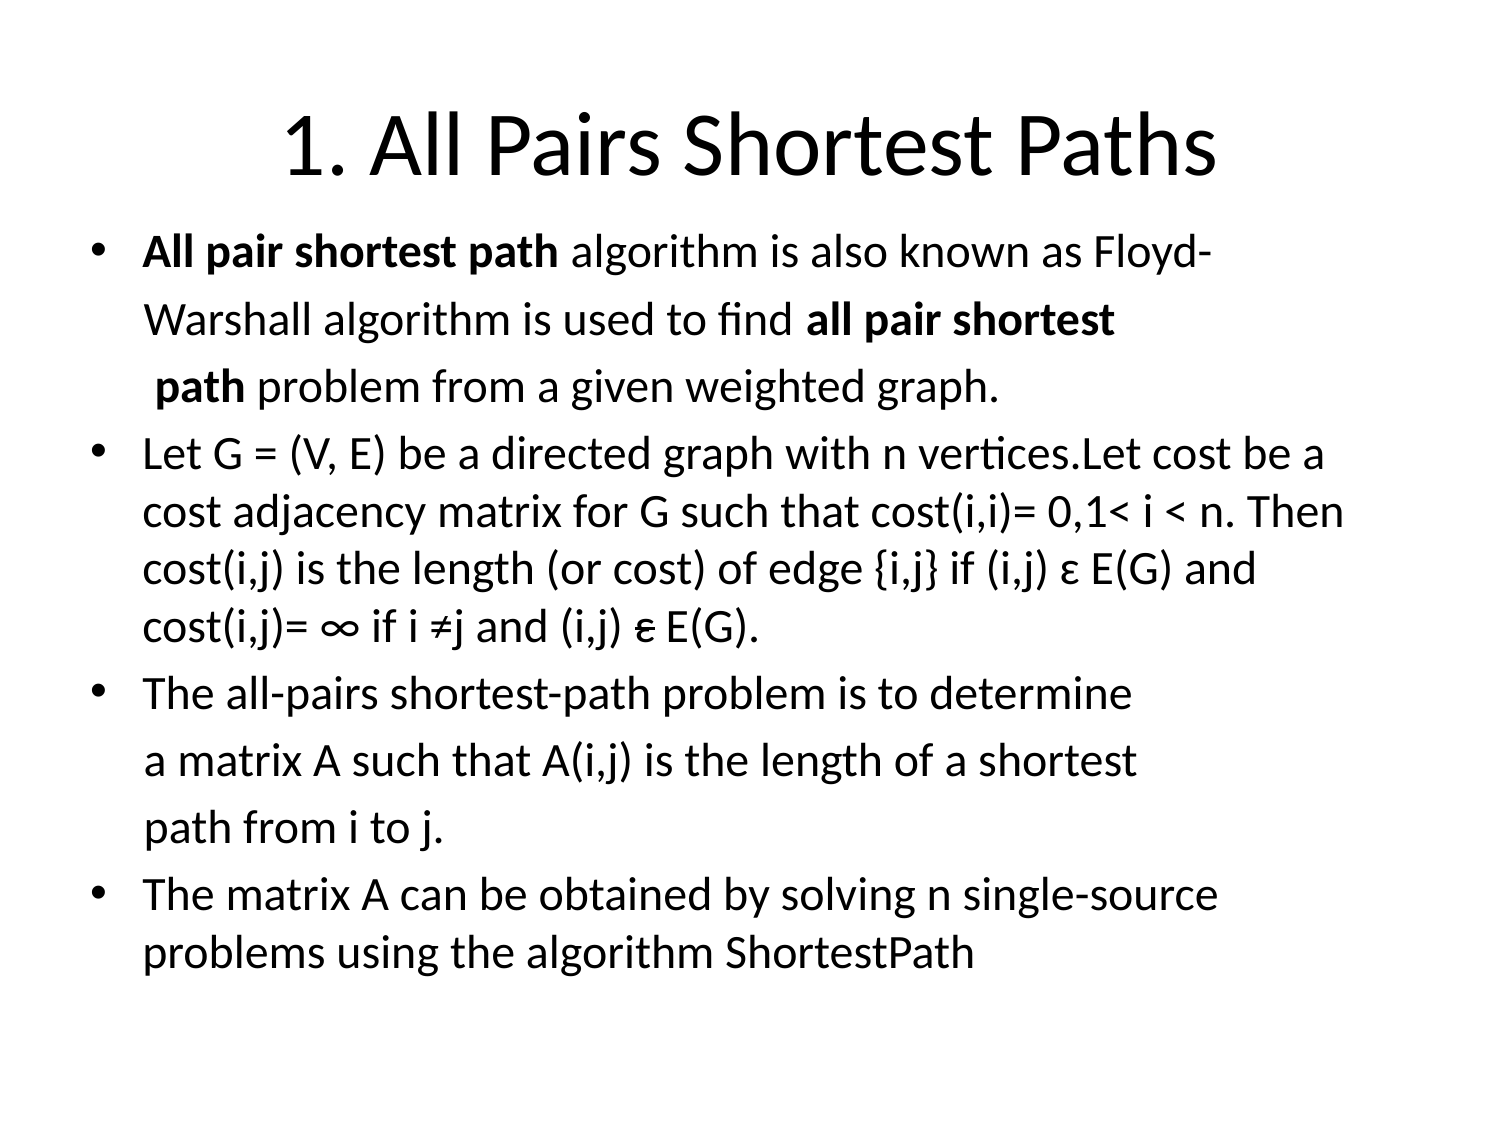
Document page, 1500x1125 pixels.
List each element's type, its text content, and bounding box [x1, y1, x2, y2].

title 1. All Pairs Shortest Paths [75, 45, 1425, 212]
list All pair shortest path algorithm is also known as Floyd- Warshall algorithm is used to find all pair shortest path problem from a given weighted graph. Let G = (V, E) be a directed graph with n vertices.Let cost be a cost adjacency matrix for G such that cost(i,i)= 0,1< i < n. Then cost(i,j) is the length (or cost) of edge {i,j} if (i,j) ɛ E(G) and cost(i,j)= ∞ if i ≠j and (i,j) ɛ E(G). The all-pairs shortest-path problem is to determine a matrix A such that A(i,j) is the length of a shortest path from i to j. The matrix A can be obtained by solving n single-source problems using the algorithm ShortestPath [75, 212, 1425, 1005]
